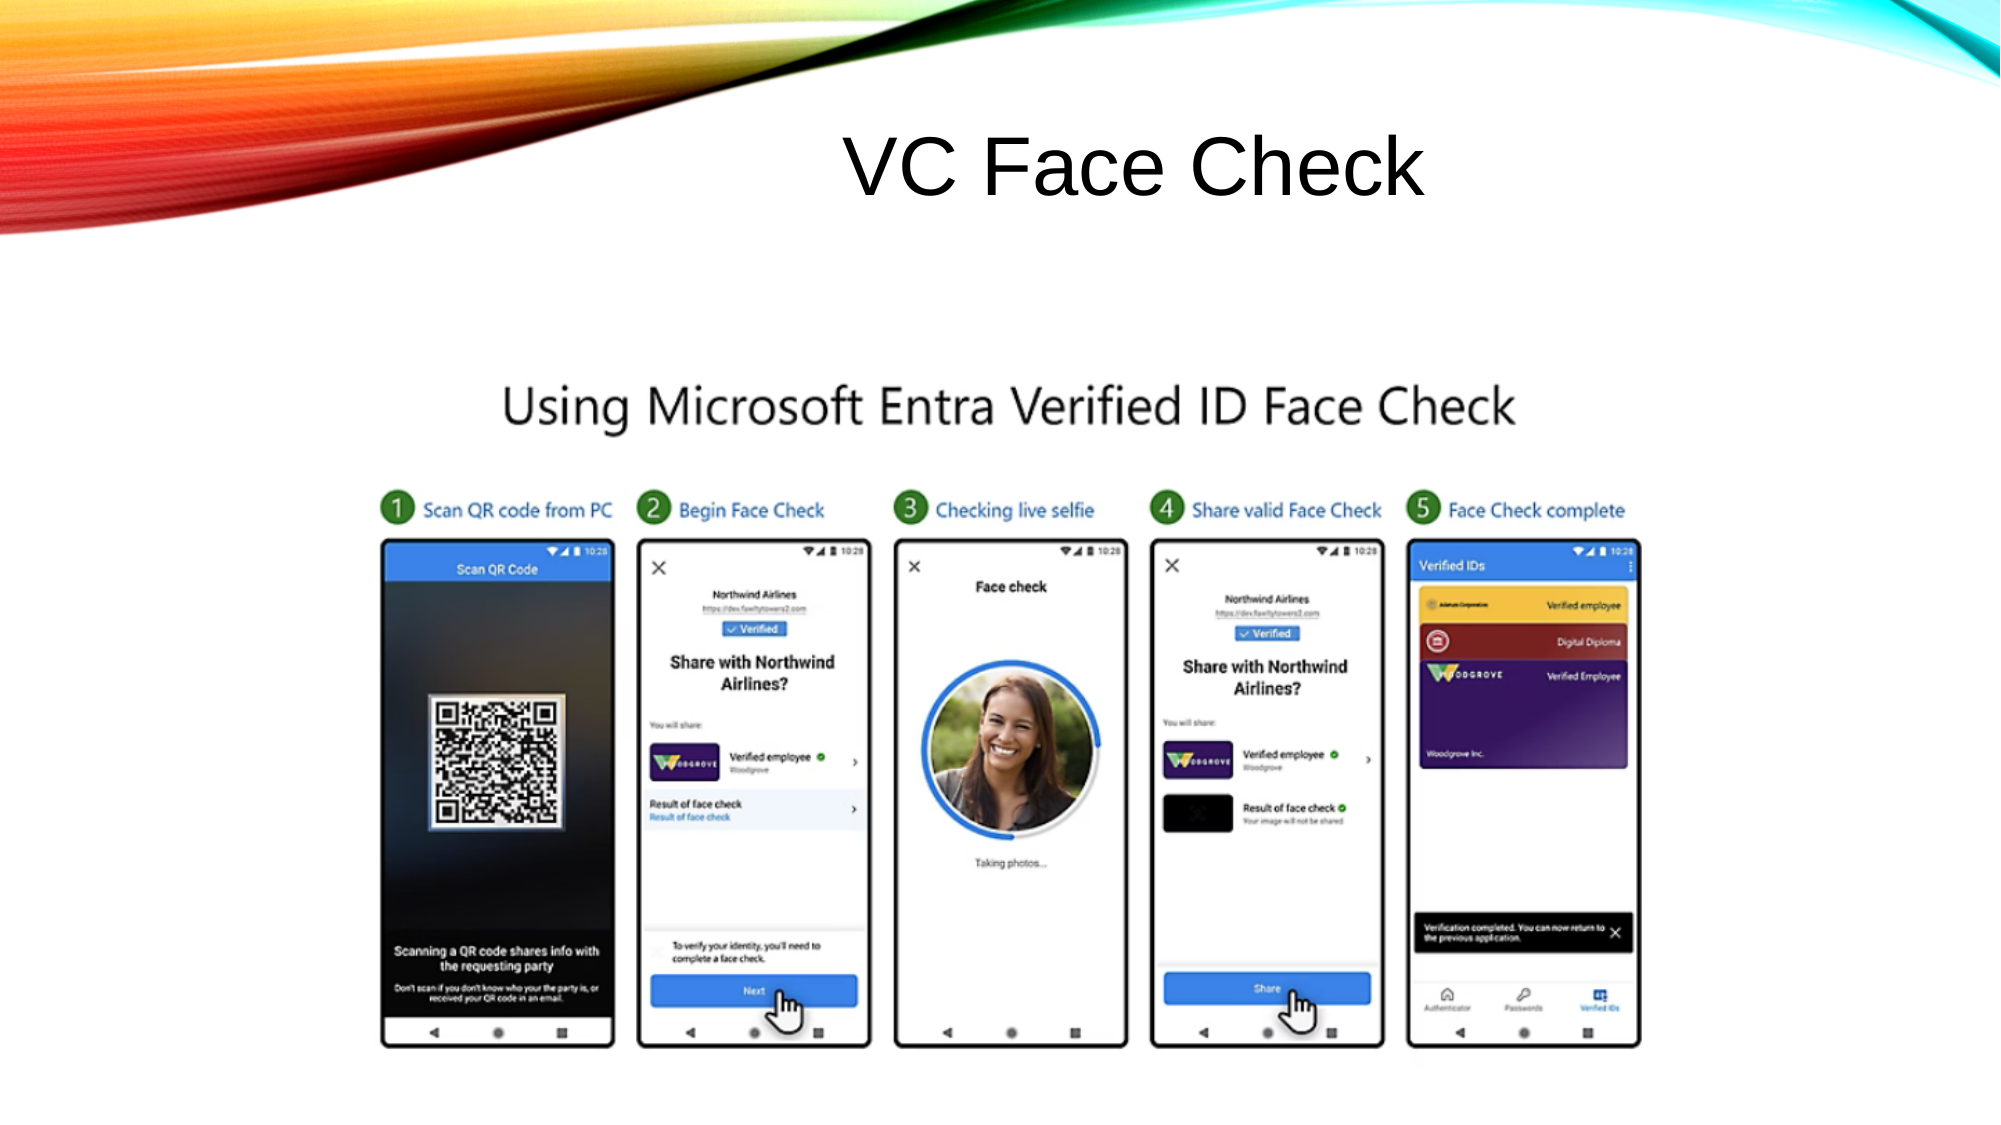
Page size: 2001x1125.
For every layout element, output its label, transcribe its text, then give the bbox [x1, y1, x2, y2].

picture [0, 0, 2000, 237]
text_box VC Face Check [828, 104, 1629, 220]
picture [304, 331, 1696, 1074]
